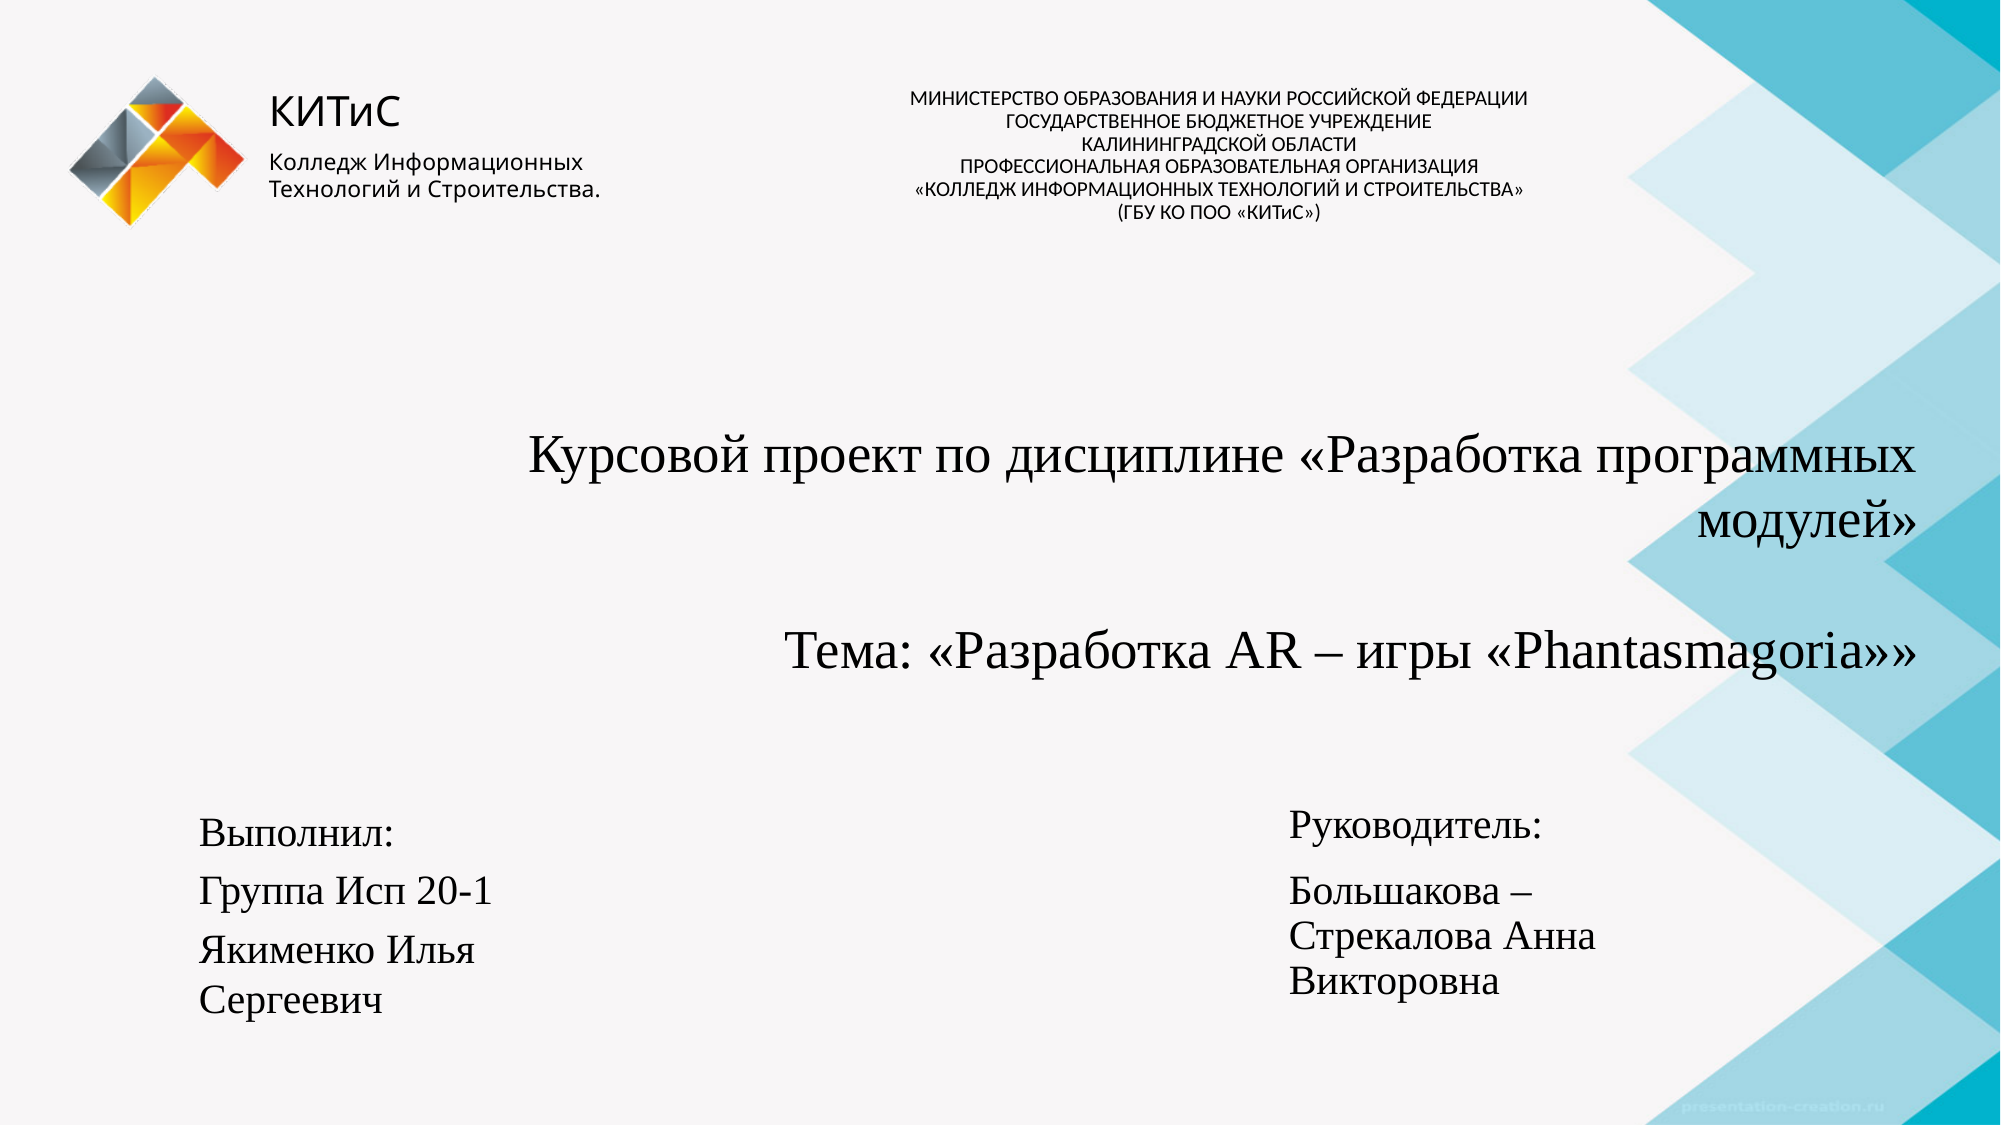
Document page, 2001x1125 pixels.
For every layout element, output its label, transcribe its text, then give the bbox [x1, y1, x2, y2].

text_box МИНИСТЕРСТВО ОБРАЗОВАНИЯ И НАУКИ РОССИЙСКОЙ ФЕДЕРАЦИИ ГОСУДАРСТВЕННОЕ БЮДЖЕТНОЕ УЧРЕЖДЕНИЕ КАЛИНИНГРАДСКОЙ ОБЛАСТИ ПРОФЕССИОНАЛЬНАЯ ОБРАЗОВАТЕЛЬНАЯ ОРГАНИЗАЦИЯ «КОЛЛЕДЖ ИНФОРМАЦИОННЫХ ТЕХНОЛОГИЙ И СТРОИТЕЛЬСТВА» (ГБУ КО ПОО «КИТиС») [551, 77, 1888, 232]
text_box КИТиС Колледж Информационных Технологий и Строительства. [253, 77, 668, 406]
subtitle Выполнил: Группа Исп 20-1 Якименко Илья Сергеевич [183, 797, 604, 1125]
text_box Руководитель: Большакова – Стрекалова Анна Викторовна [1273, 794, 1694, 1123]
title Курсовой проект по дисциплине «Разработка программных модулей» Тема: «Разработка AR – игры «Phantasmagoria»» [433, 405, 1934, 797]
picture [0, 0, 2001, 1125]
